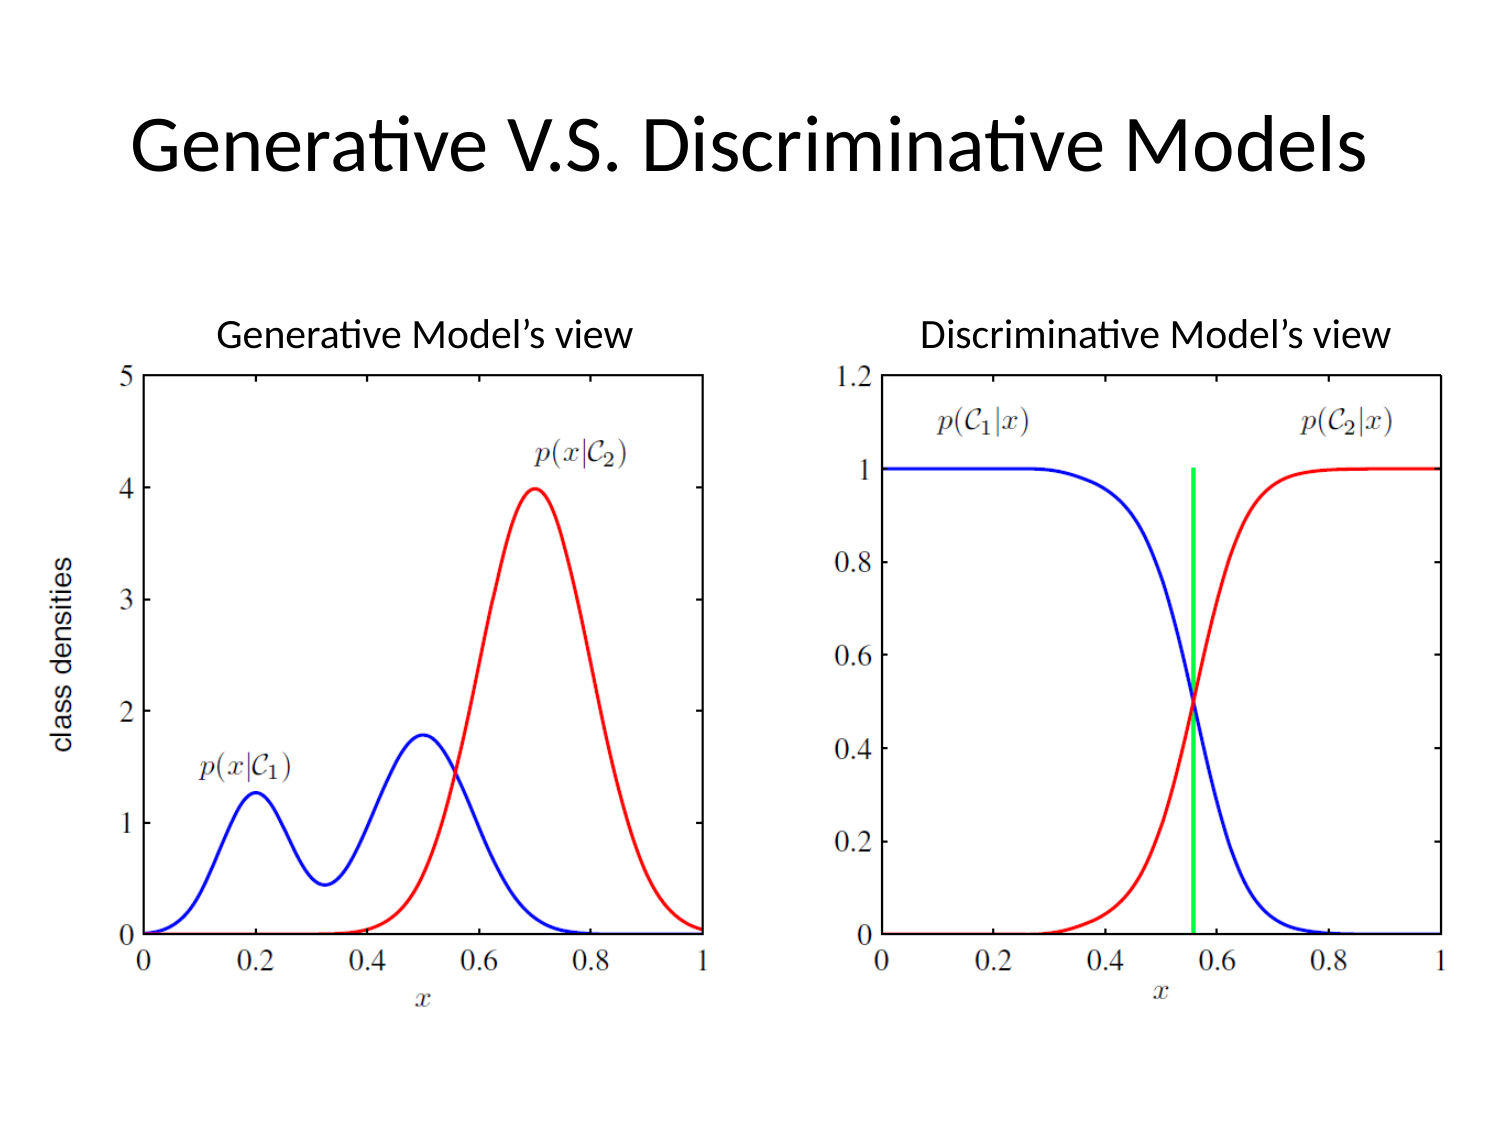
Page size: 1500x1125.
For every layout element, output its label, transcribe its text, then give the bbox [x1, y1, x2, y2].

text_box Discriminative Model’s view [905, 299, 1420, 360]
text_box Generative Model’s view [201, 299, 666, 360]
title Generative V.S. Discriminative Models [75, 45, 1425, 233]
picture [37, 361, 1451, 1011]
